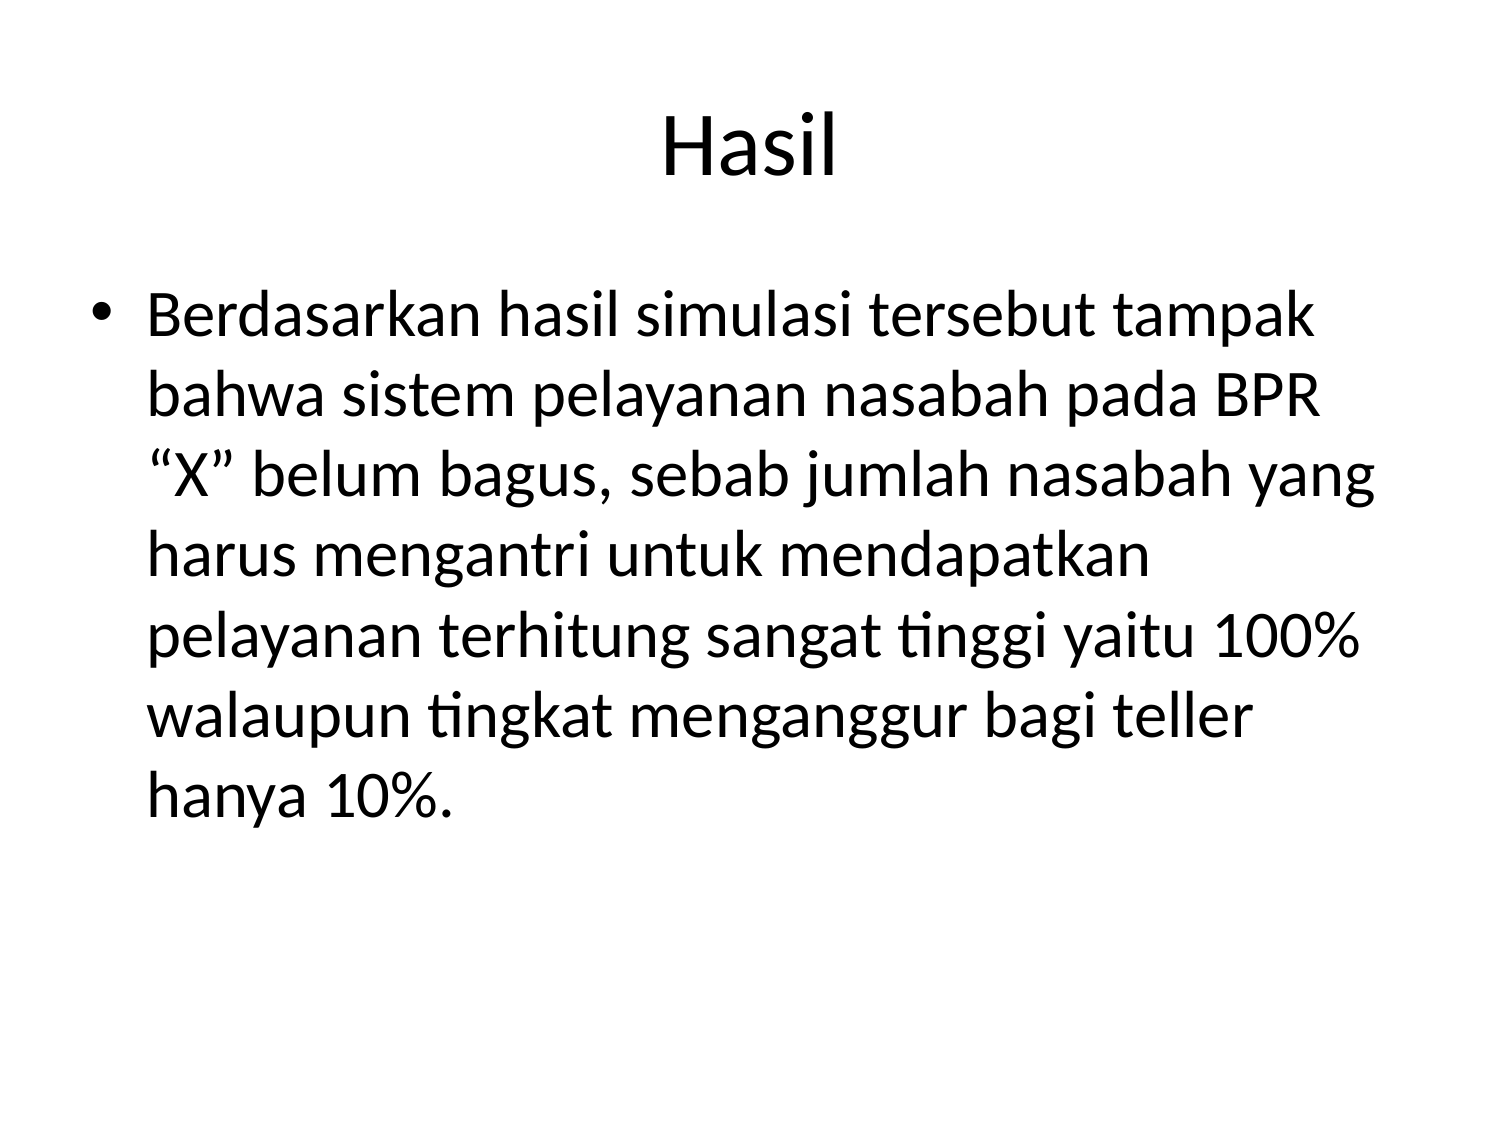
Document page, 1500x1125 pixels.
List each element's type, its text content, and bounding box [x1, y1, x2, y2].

title Hasil [75, 45, 1425, 233]
list Berdasarkan hasil simulasi tersebut tampak bahwa sistem pelayanan nasabah pada BPR “X” belum bagus, sebab jumlah nasabah yang harus mengantri untuk mendapatkan pelayanan terhitung sangat tinggi yaitu 100% walaupun tingkat menganggur bagi teller hanya 10%. [75, 262, 1425, 1005]
